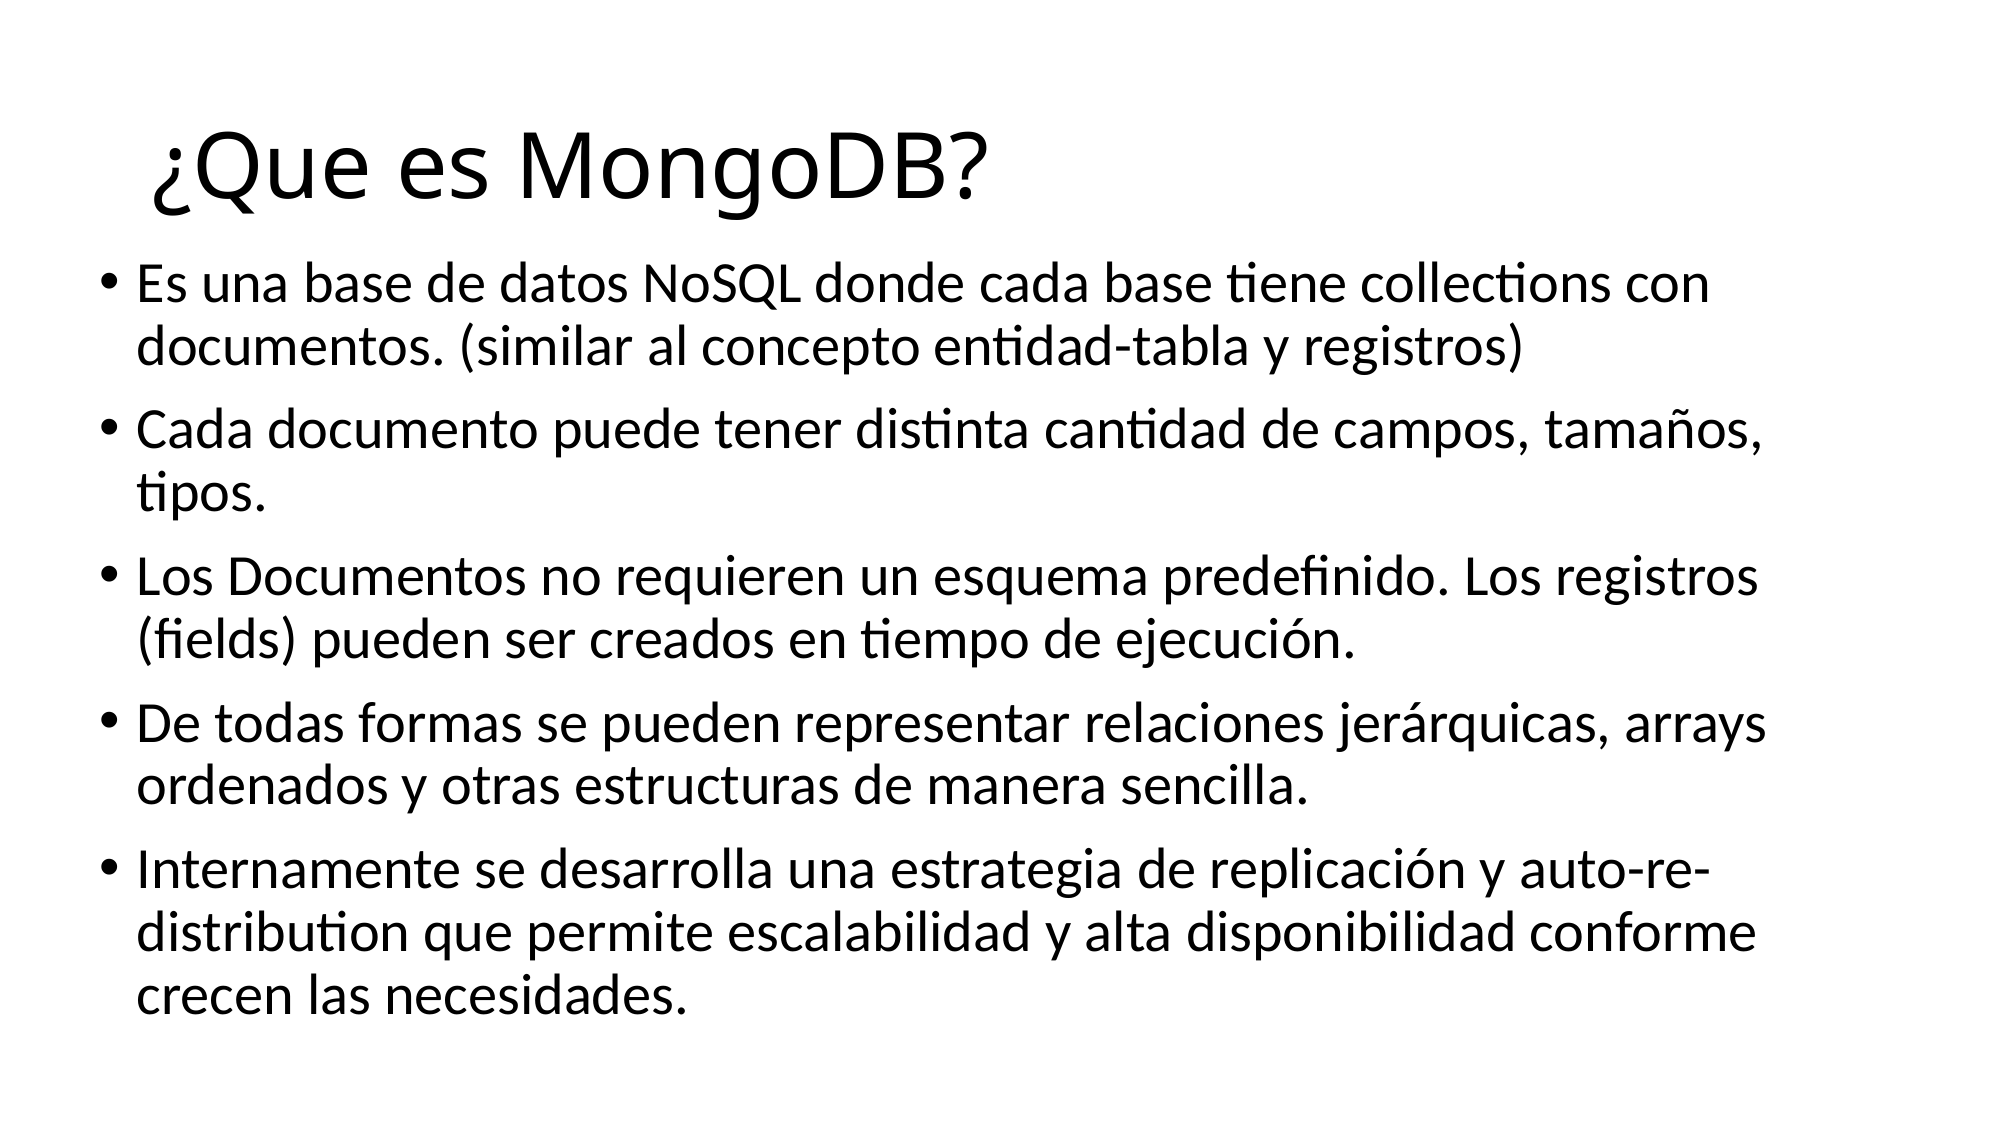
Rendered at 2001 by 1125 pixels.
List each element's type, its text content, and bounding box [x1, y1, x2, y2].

title ¿Que es MongoDB? [137, 59, 1863, 244]
list Es una base de datos NoSQL donde cada base tiene collections con documentos. (similar al concepto entidad-tabla y registros) Cada documento puede tener distinta cantidad de campos, tamaños, tipos. Los Documentos no requieren un esquema predefinido. Los registros (fields) pueden ser creados en tiempo de ejecución. De todas formas se pueden representar relaciones jerárquicas, arrays ordenados y otras estructuras de manera sencilla. Internamente se desarrolla una estrategia de replicación y auto-re-distribution que permite escalabilidad y alta disponibilidad conforme crecen las necesidades. [84, 244, 1863, 1087]
